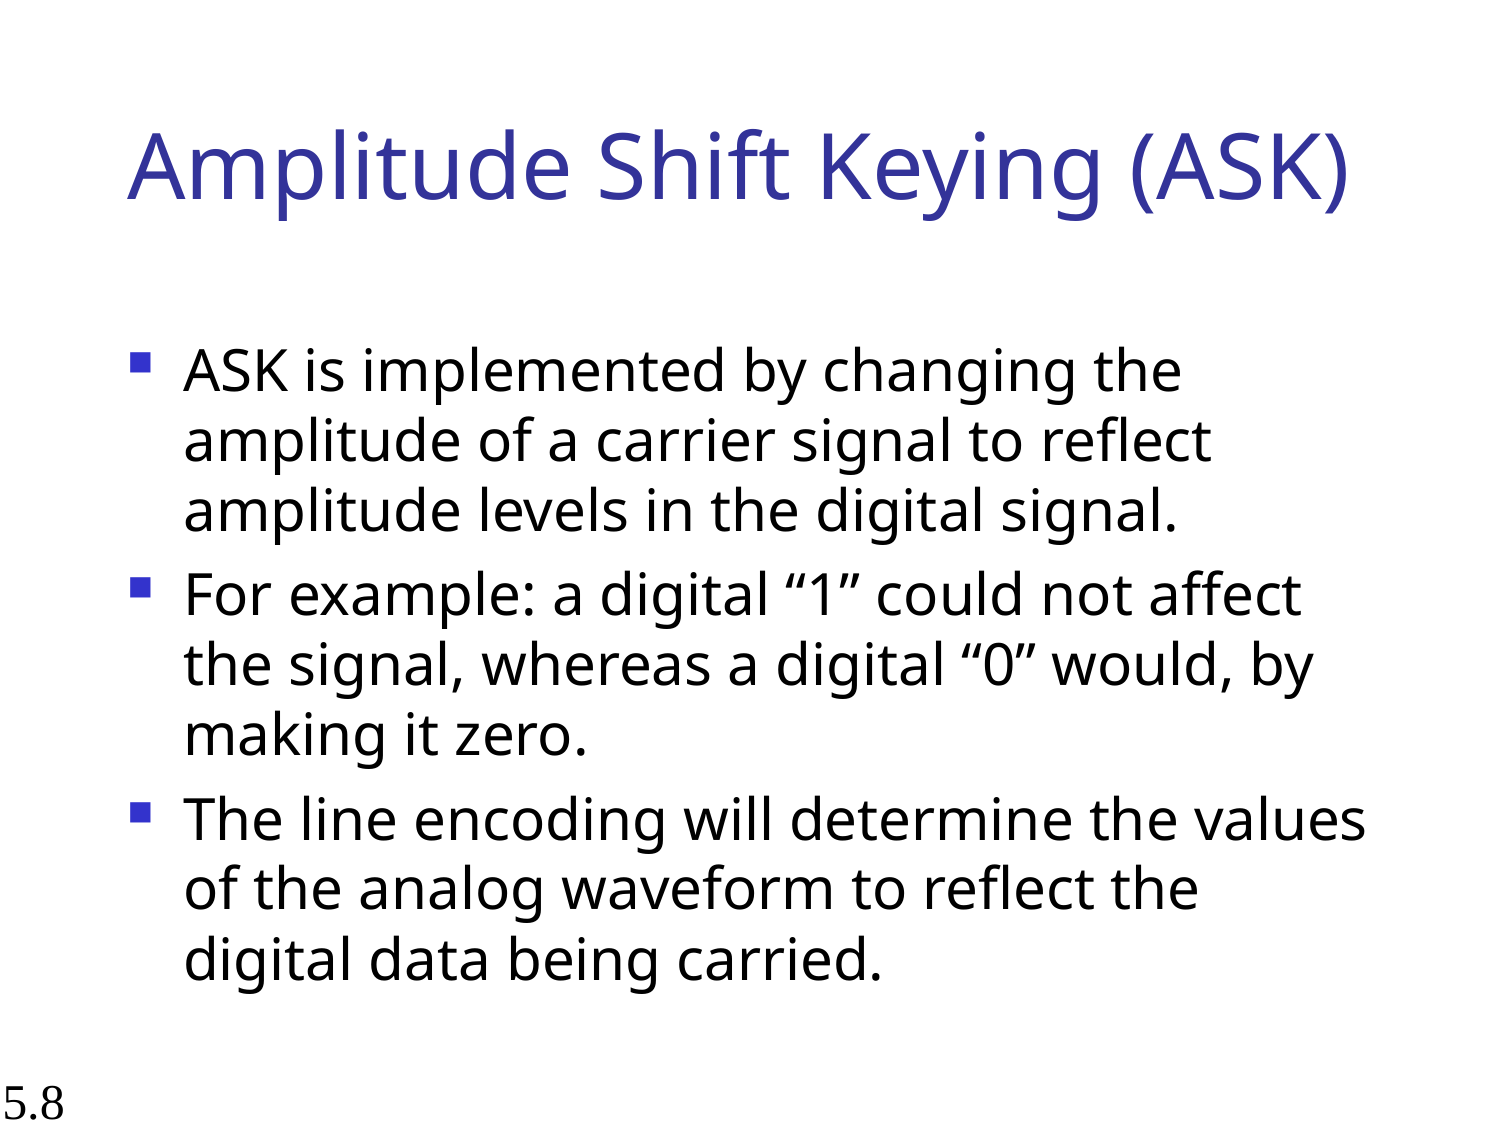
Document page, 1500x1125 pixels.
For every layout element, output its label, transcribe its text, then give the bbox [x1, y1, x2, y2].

list ASK is implemented by changing the amplitude of a carrier signal to reflect amplitude levels in the digital signal. For example: a digital “1” could not affect the signal, whereas a digital “0” would, by making it zero. The line encoding will determine the values of the analog waveform to reflect the digital data being carried. [112, 324, 1388, 1000]
slide_number 5.8 [0, 1062, 300, 1125]
title Amplitude Shift Keying (ASK) [112, 99, 1388, 288]
